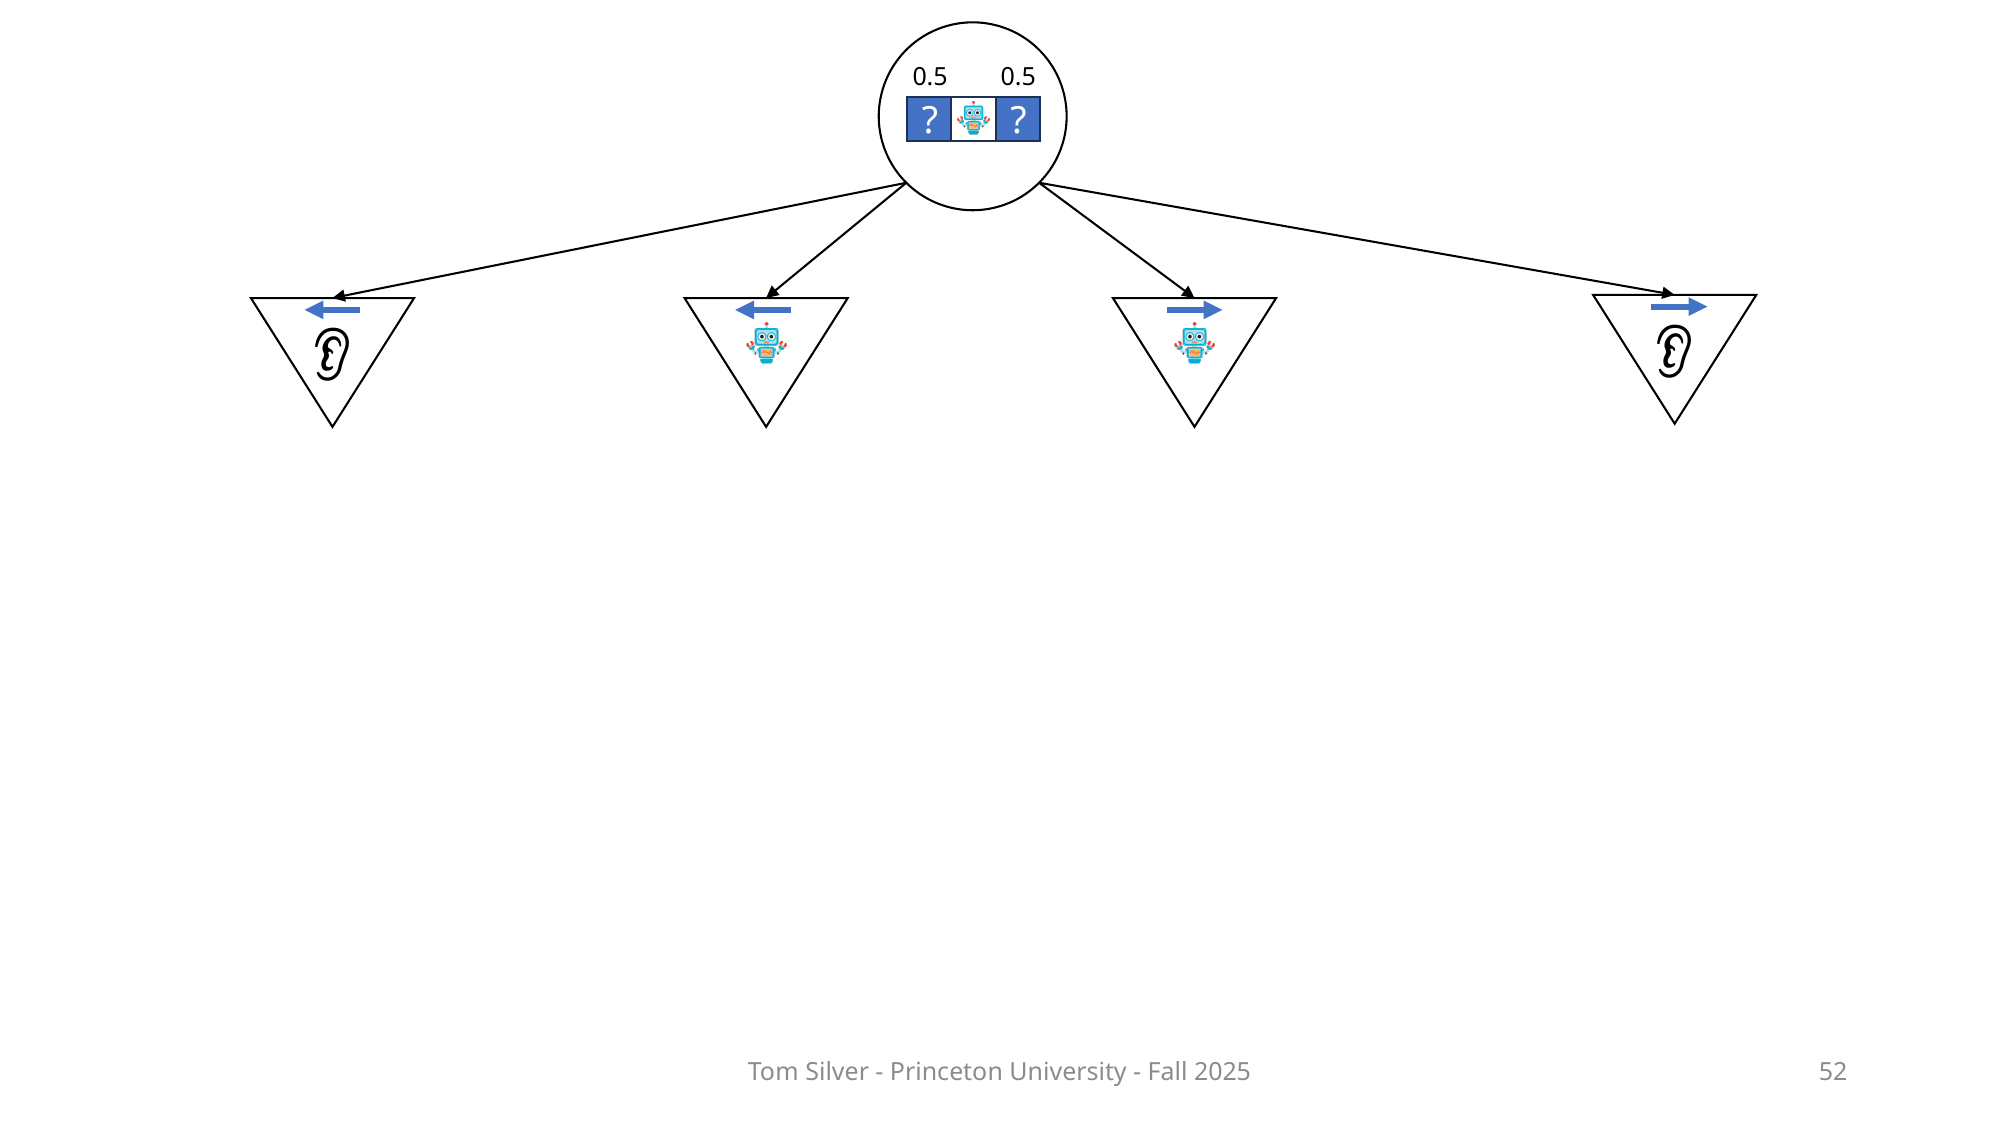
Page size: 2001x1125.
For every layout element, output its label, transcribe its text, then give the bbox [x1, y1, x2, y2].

picture [1189, 349, 1200, 356]
text_box 👂 [249, 297, 416, 429]
text_box 👂 [1591, 293, 1759, 426]
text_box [766, 182, 907, 298]
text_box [1039, 182, 1195, 298]
text_box ? [995, 98, 1041, 142]
picture [757, 330, 776, 343]
picture [761, 349, 772, 356]
text_box [901, 21, 1044, 96]
picture [1185, 330, 1204, 343]
text_box [950, 96, 995, 142]
text_box 0.5 [897, 53, 963, 99]
text_box 0.5 [985, 53, 1051, 98]
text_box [332, 182, 766, 298]
picture [1173, 321, 1216, 364]
text_box [877, 58, 1068, 212]
text_box [683, 298, 849, 429]
slide_number 52 [1412, 1042, 1863, 1103]
footer Tom Silver - Princeton University - Fall 2025 [662, 1042, 1338, 1103]
text_box [1111, 297, 1279, 429]
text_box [1195, 182, 1675, 295]
picture [745, 321, 788, 364]
picture [956, 100, 991, 135]
text_box ? [906, 99, 950, 142]
